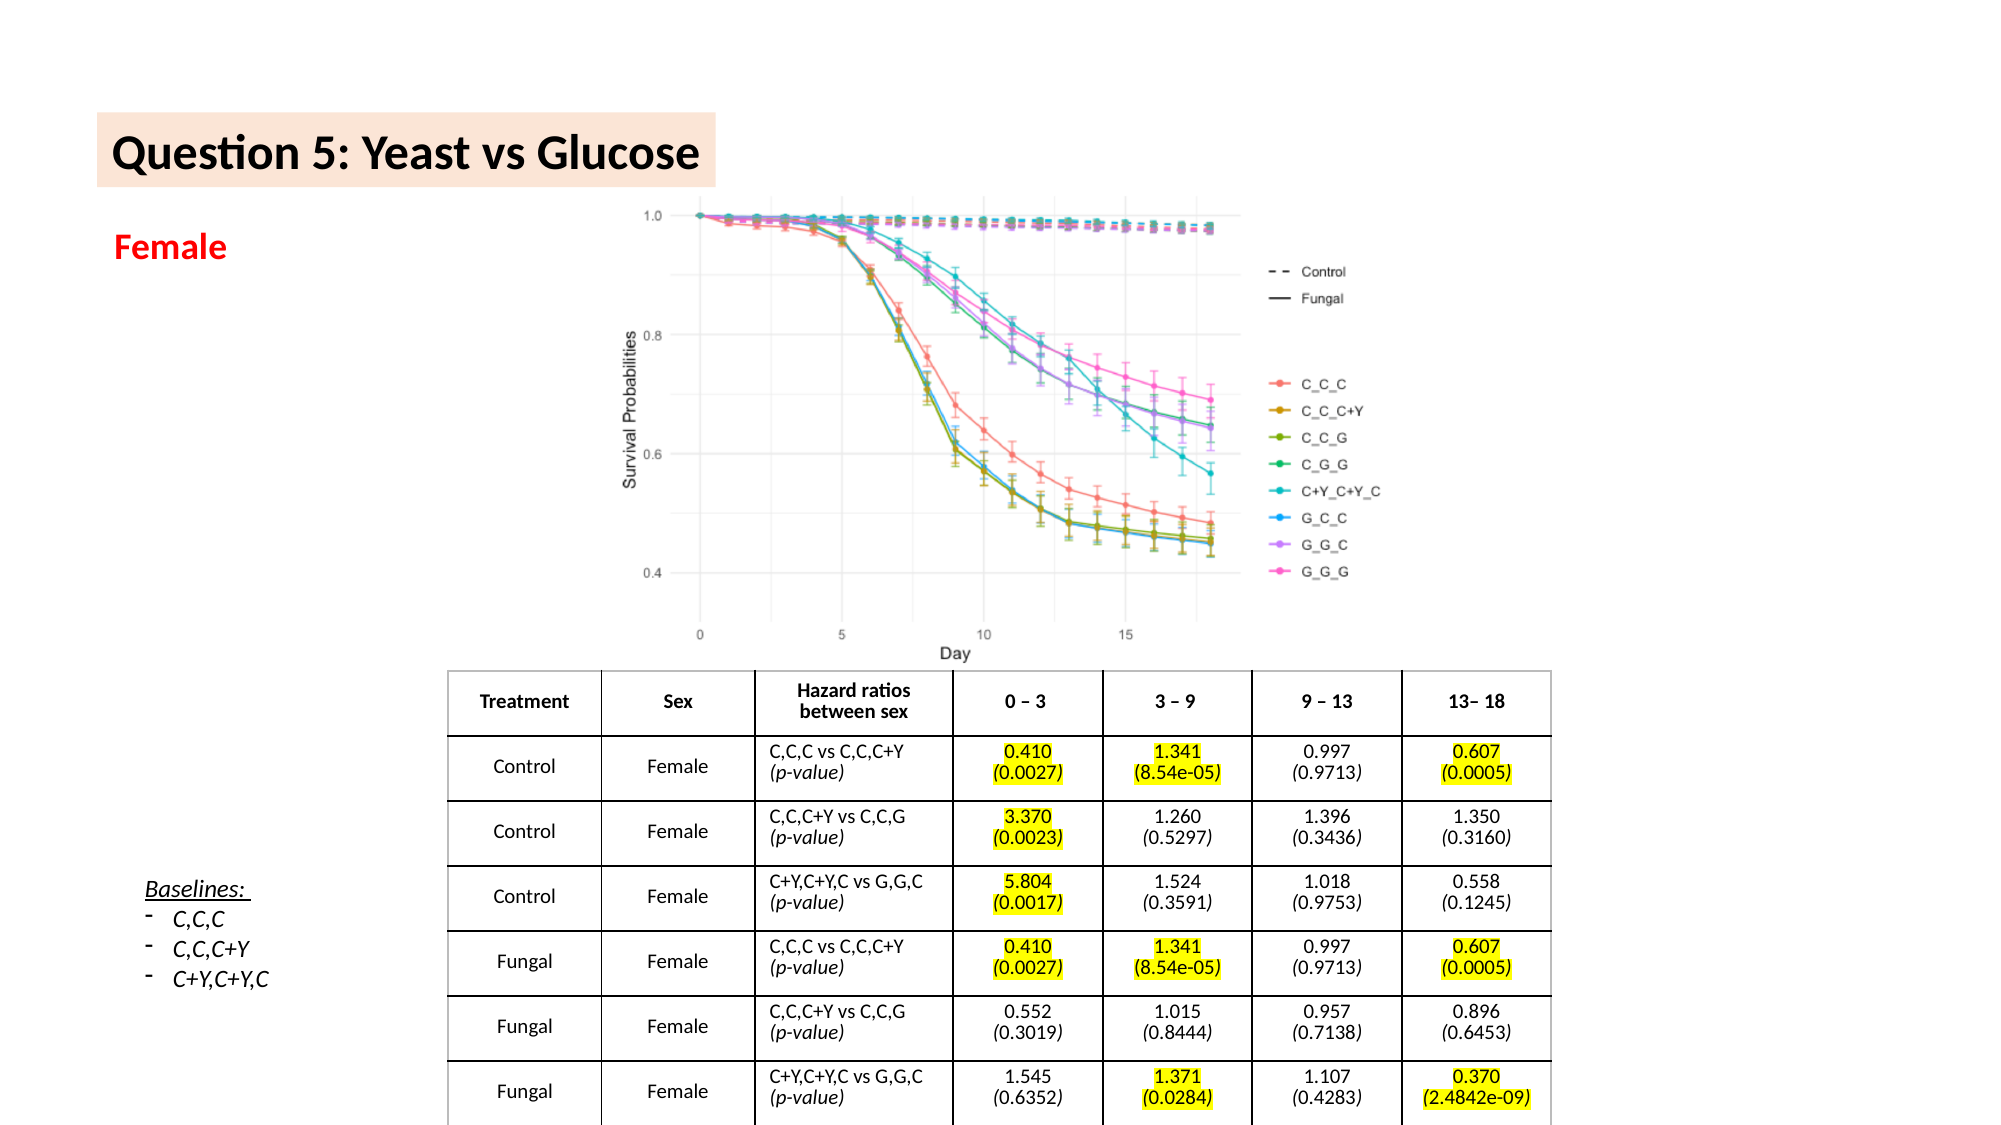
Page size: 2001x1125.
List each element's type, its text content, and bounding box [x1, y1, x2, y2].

text_box Baselines: C,C,C C,C,C+Y C+Y,C+Y,C [130, 865, 284, 1000]
text_box Question 5: Yeast vs Glucose [97, 112, 716, 188]
table_cell 0.607 (0.0005) [1403, 932, 1550, 995]
table_cell C+Y,C+Y,C vs G,G,C (p-value) [756, 1062, 952, 1125]
table_cell Fungal [449, 997, 601, 1060]
table_cell 1.396 (0.3436) [1253, 802, 1401, 865]
table_cell 3.370 (0.0023) [954, 802, 1102, 865]
table_cell 1.018 (0.9753) [1253, 867, 1401, 930]
table_cell C,C,C vs C,C,C+Y (p-value) [756, 737, 952, 800]
table_cell 5.804 (0.0017) [954, 867, 1102, 930]
table_cell 0.896 (0.6453) [1403, 997, 1550, 1060]
table_cell Female [602, 1062, 754, 1125]
table_cell 1.015 (0.8444) [1104, 997, 1251, 1060]
table_cell 1.524 (0.3591) [1104, 867, 1251, 930]
table_cell 1.107 (0.4283) [1253, 1062, 1401, 1125]
table_header Hazard ratios between sex [756, 672, 952, 735]
table_cell 0.410 (0.0027) [954, 737, 1102, 800]
table_cell C,C,C vs C,C,C+Y (p-value) [756, 932, 952, 995]
table_cell 0.410 (0.0027) [954, 932, 1102, 995]
table_cell Female [602, 802, 754, 865]
table_cell Control [449, 802, 601, 865]
table_cell 0.558 (0.1245) [1403, 867, 1550, 930]
table_header 13– 18 [1403, 672, 1550, 735]
table_cell 0.370 (2.4842e-09) [1403, 1062, 1550, 1125]
picture [606, 195, 1394, 664]
table_cell 0.997 (0.9713) [1253, 737, 1401, 800]
table_cell 0.607 (0.0005) [1403, 737, 1550, 800]
table_cell Female [602, 997, 754, 1060]
text_box Female [93, 214, 248, 274]
table_cell 1.260 (0.5297) [1104, 802, 1251, 865]
table_header 0 – 3 [954, 672, 1102, 735]
table_header 9 – 13 [1253, 672, 1401, 735]
table_cell 1.341 (8.54e-05) [1104, 932, 1251, 995]
table_cell Control [449, 867, 601, 930]
table_cell 0.957 (0.7138) [1253, 997, 1401, 1060]
table_header Treatment [449, 672, 601, 735]
table_cell 0.552 (0.3019) [954, 997, 1102, 1060]
table_cell Female [602, 867, 754, 930]
table_cell 1.350 (0.3160) [1403, 802, 1550, 865]
table_cell Fungal [449, 1062, 601, 1125]
table_cell C,C,C+Y vs C,C,G (p-value) [756, 997, 952, 1060]
table_cell 0.997 (0.9713) [1253, 932, 1401, 995]
table_cell Female [602, 932, 754, 995]
table_cell 1.545 (0.6352) [954, 1062, 1102, 1125]
table_cell 1.341 (8.54e-05) [1104, 737, 1251, 800]
table_header 3 – 9 [1104, 672, 1251, 735]
table_cell Female [602, 737, 754, 800]
table_cell Control [449, 737, 601, 800]
table_cell 1.371 (0.0284) [1104, 1062, 1251, 1125]
table_header Sex [602, 672, 754, 735]
table_cell C,C,C+Y vs C,C,G (p-value) [756, 802, 952, 865]
table_cell C+Y,C+Y,C vs G,G,C (p-value) [756, 867, 952, 930]
table_cell Fungal [449, 932, 601, 995]
